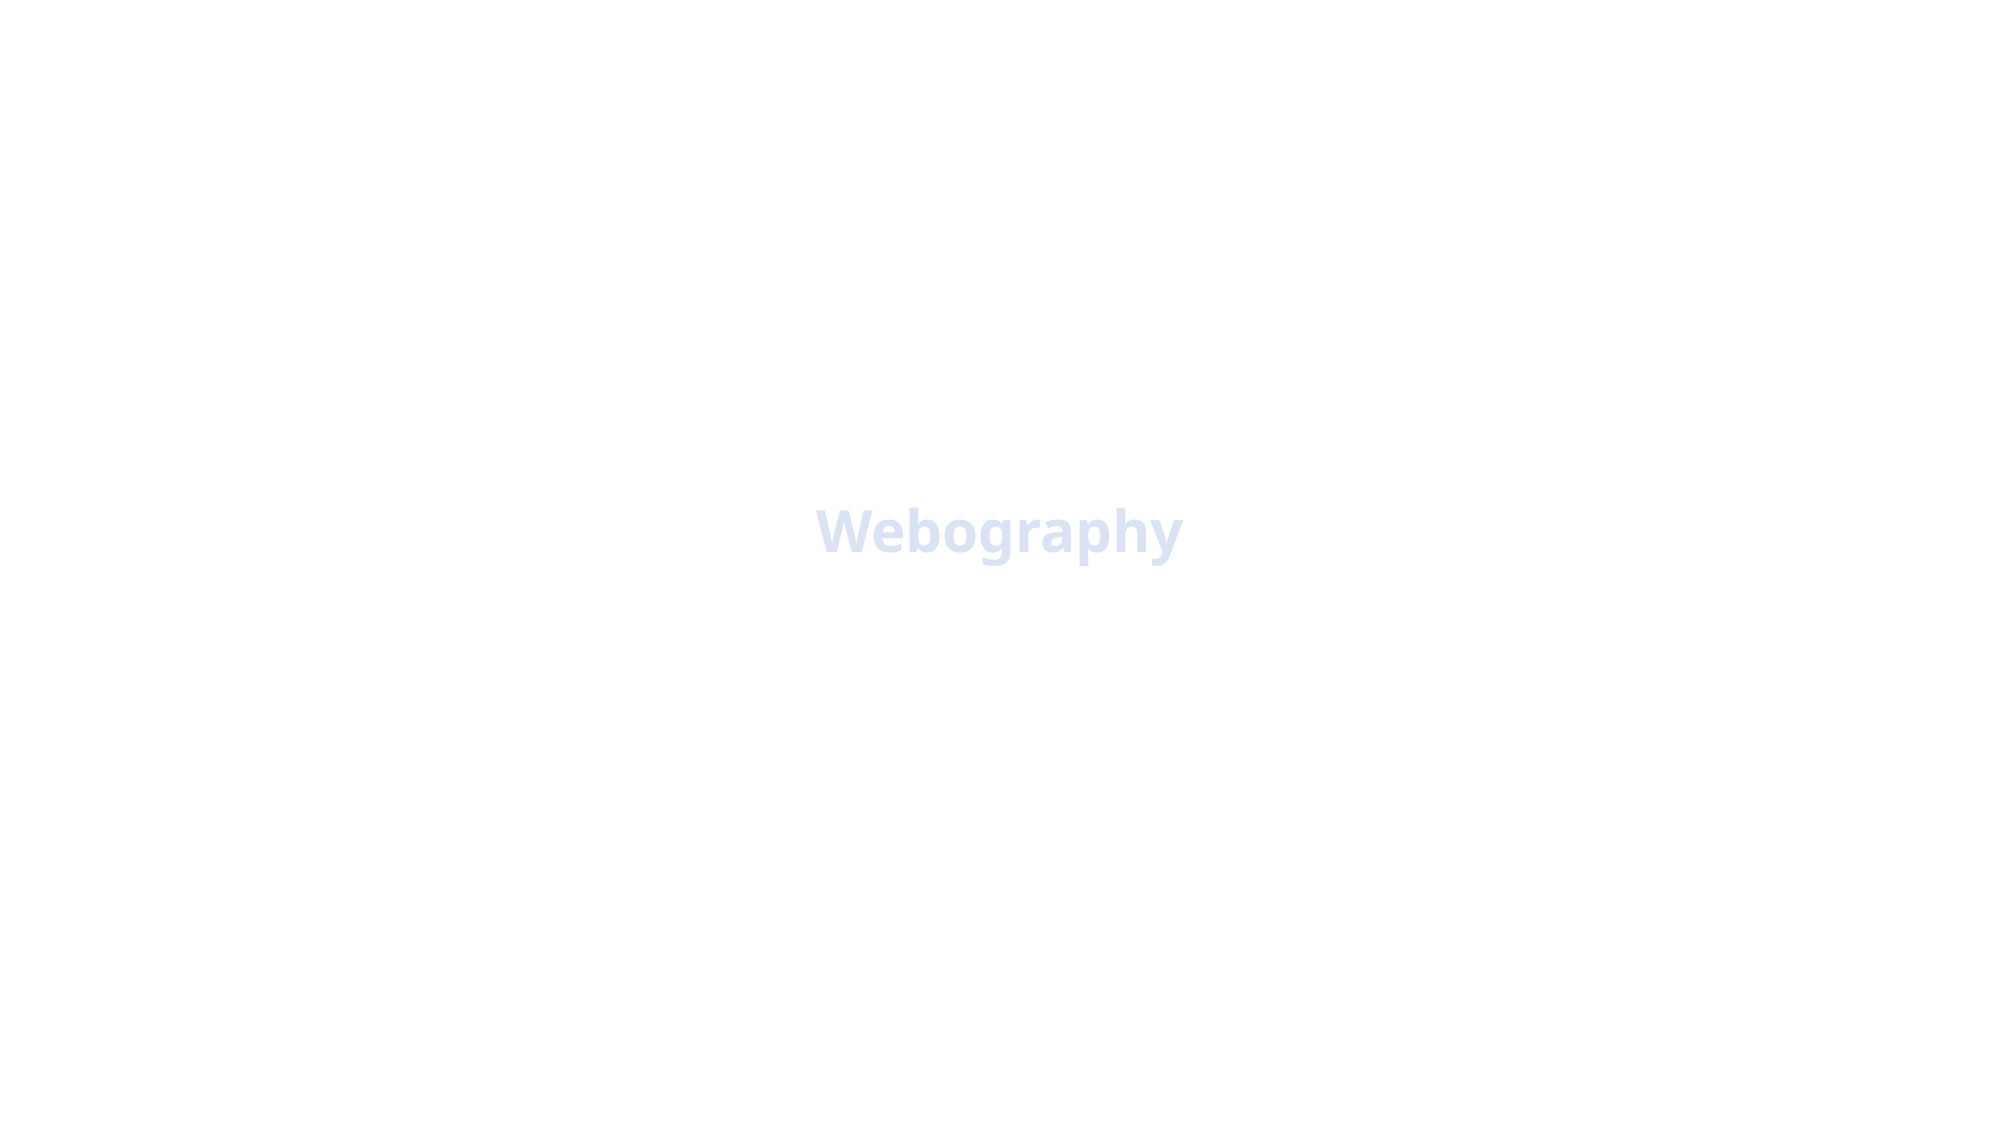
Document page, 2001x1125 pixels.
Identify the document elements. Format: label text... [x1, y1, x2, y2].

text_box Webography [801, 486, 1199, 572]
